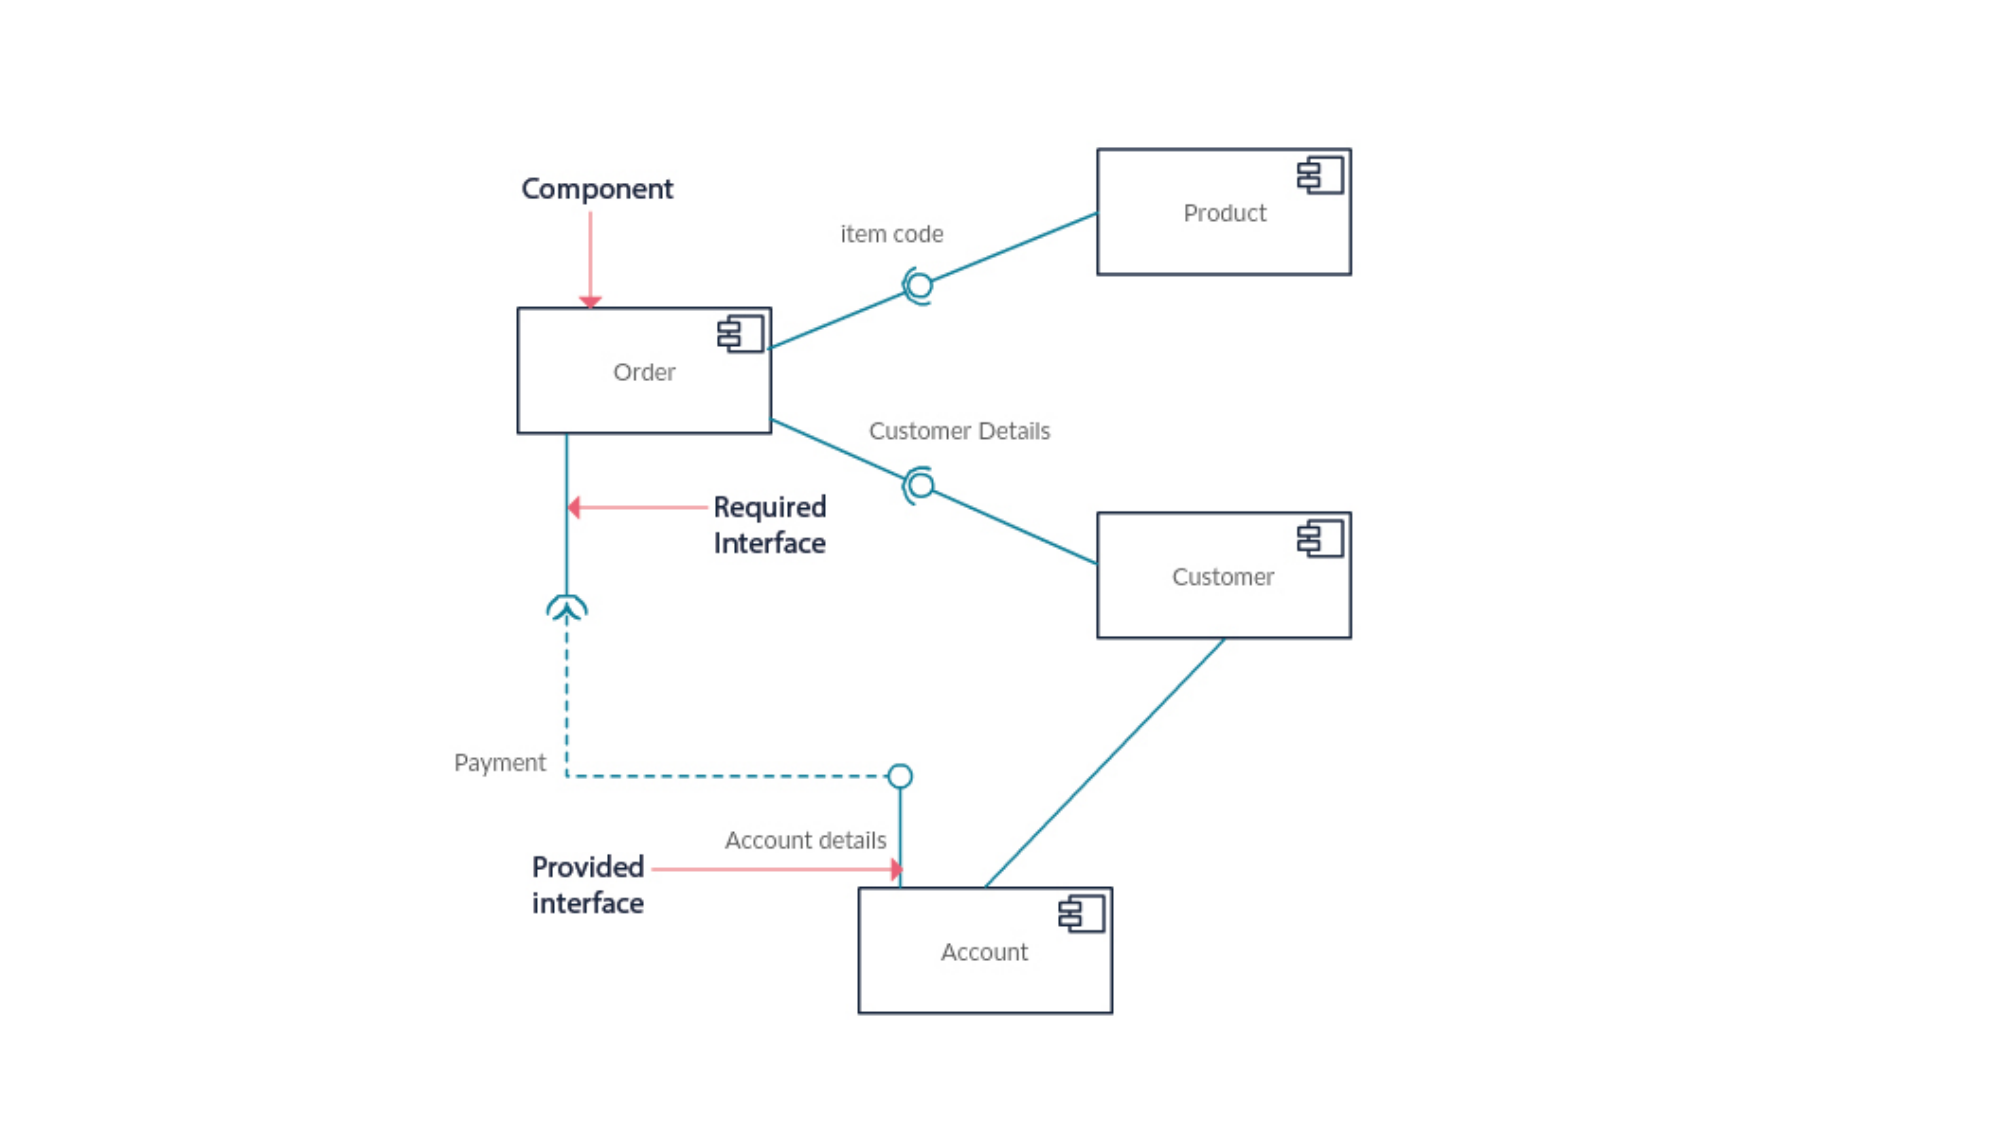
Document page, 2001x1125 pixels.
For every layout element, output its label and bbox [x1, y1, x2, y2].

picture [193, 110, 1652, 1050]
